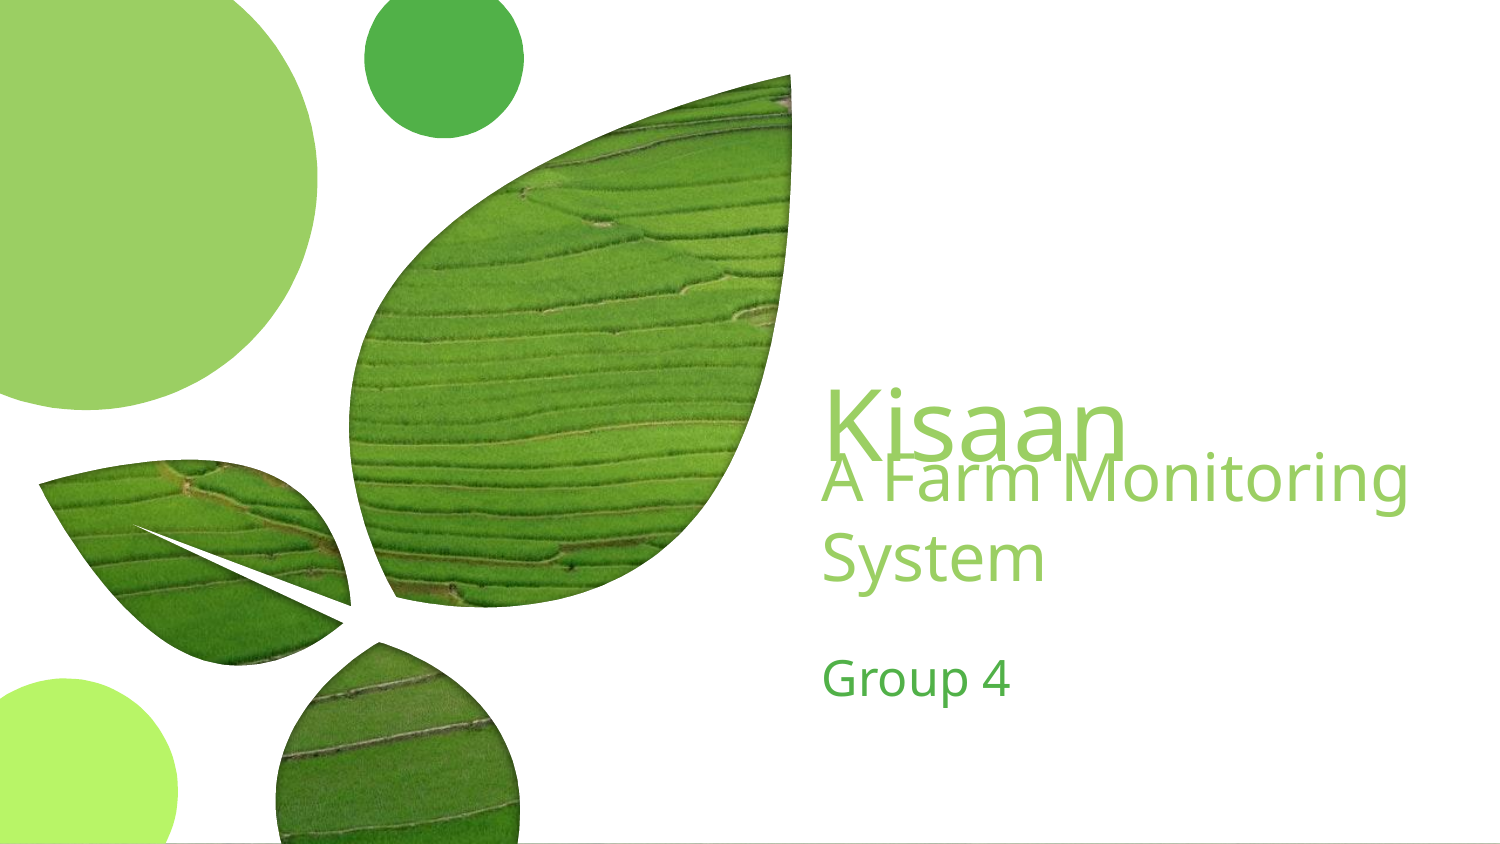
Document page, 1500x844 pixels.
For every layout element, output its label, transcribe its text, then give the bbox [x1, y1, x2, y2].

picture [276, 643, 520, 844]
title Group 4 [806, 581, 1500, 772]
title A Farm Monitoring System [806, 419, 1500, 581]
title Kisaan [806, 326, 1456, 419]
picture [40, 460, 350, 665]
picture [349, 75, 792, 607]
